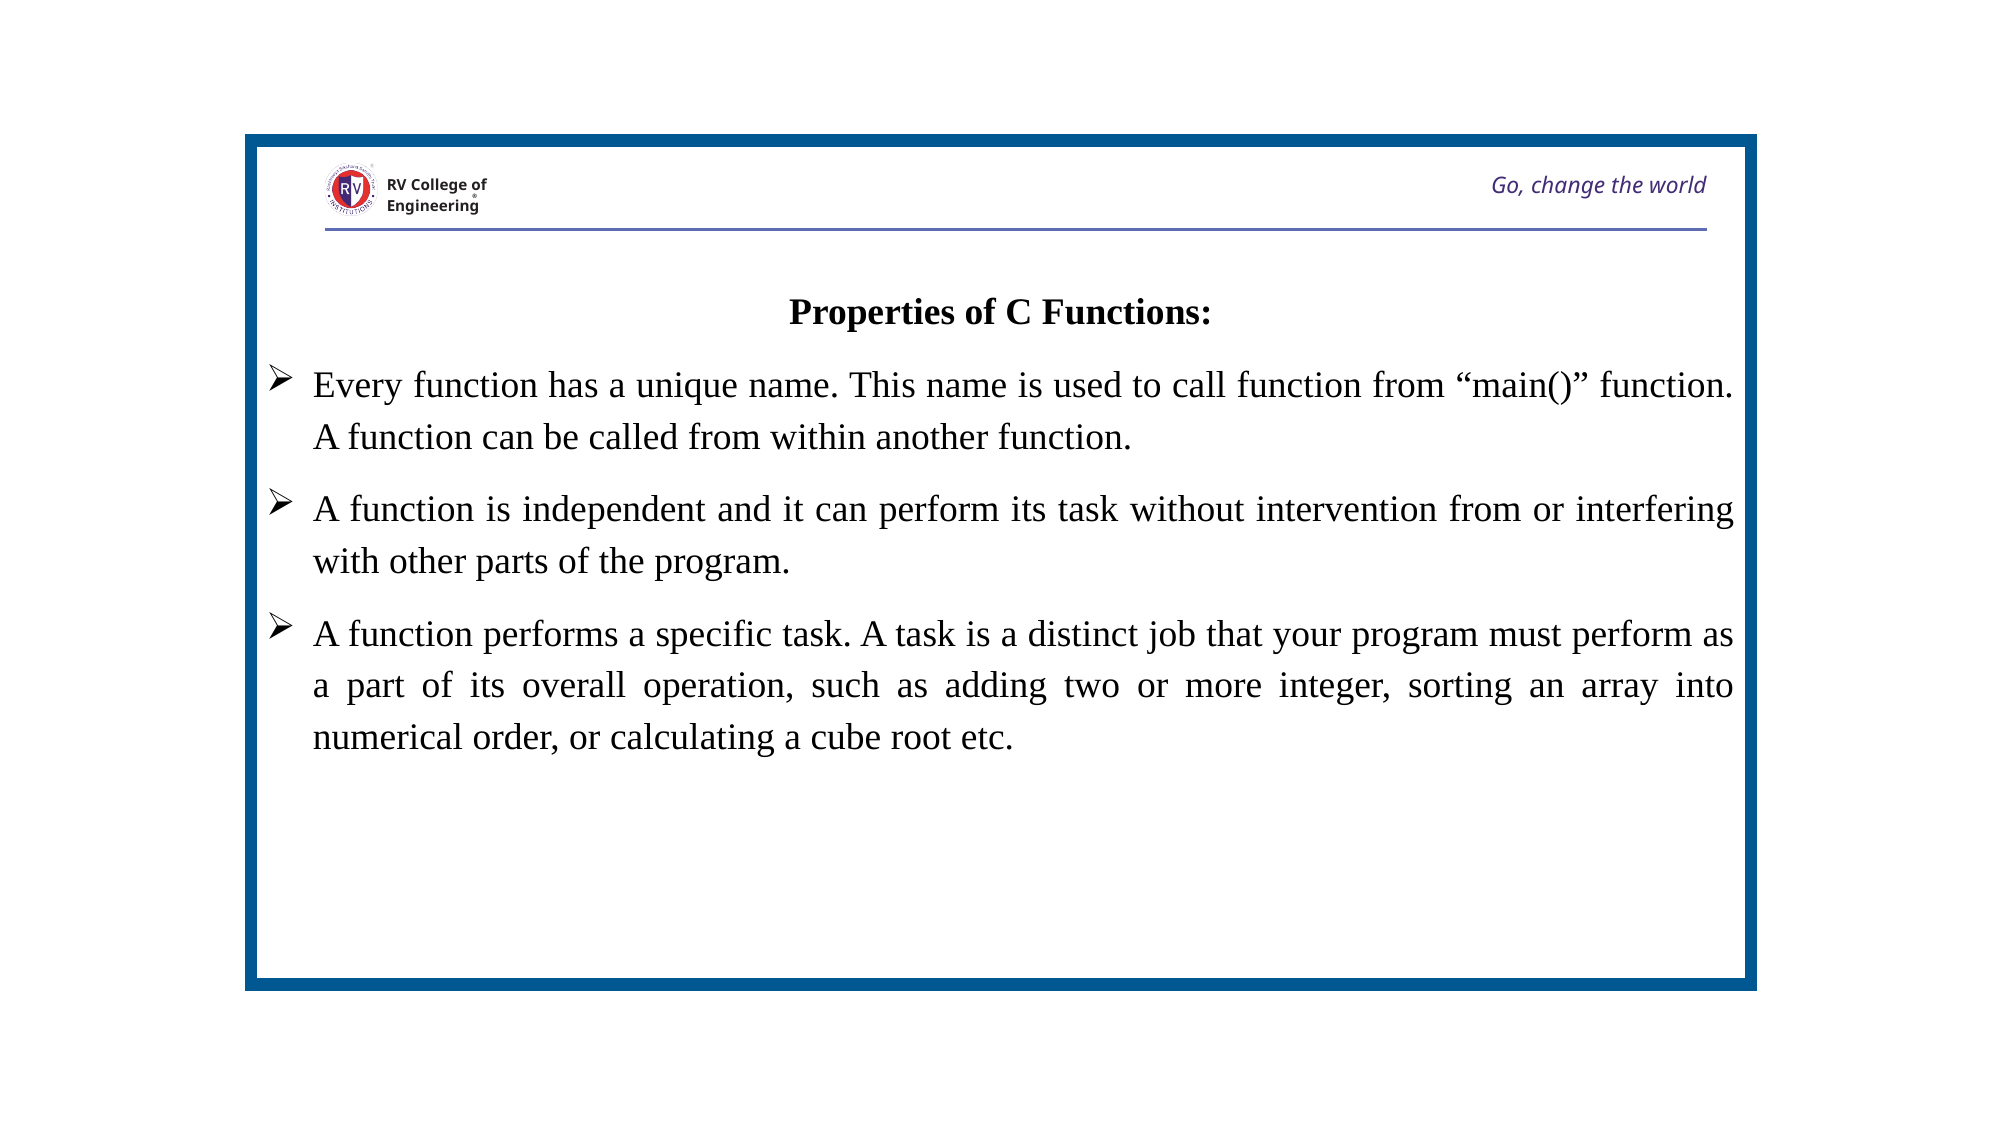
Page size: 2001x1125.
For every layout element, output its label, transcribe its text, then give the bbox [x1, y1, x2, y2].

text_box Go, change the world [1432, 171, 1707, 206]
text_box [324, 163, 378, 216]
text_box [352, 368, 1523, 967]
text_box RV College of Engineering [385, 173, 506, 210]
text_box Properties of C Functions: Every function has a unique name. This name is used to call function from “main()” function. A function can be called from within another function. A function is independent and it can perform its task without intervention from or interfering with other parts of the program. A function performs a specific task. A task is a distinct job that your program must perform as a part of its overall operation, such as adding two or more integer, sorting an array into numerical order, or calculating a cube root etc. [251, 140, 1751, 985]
